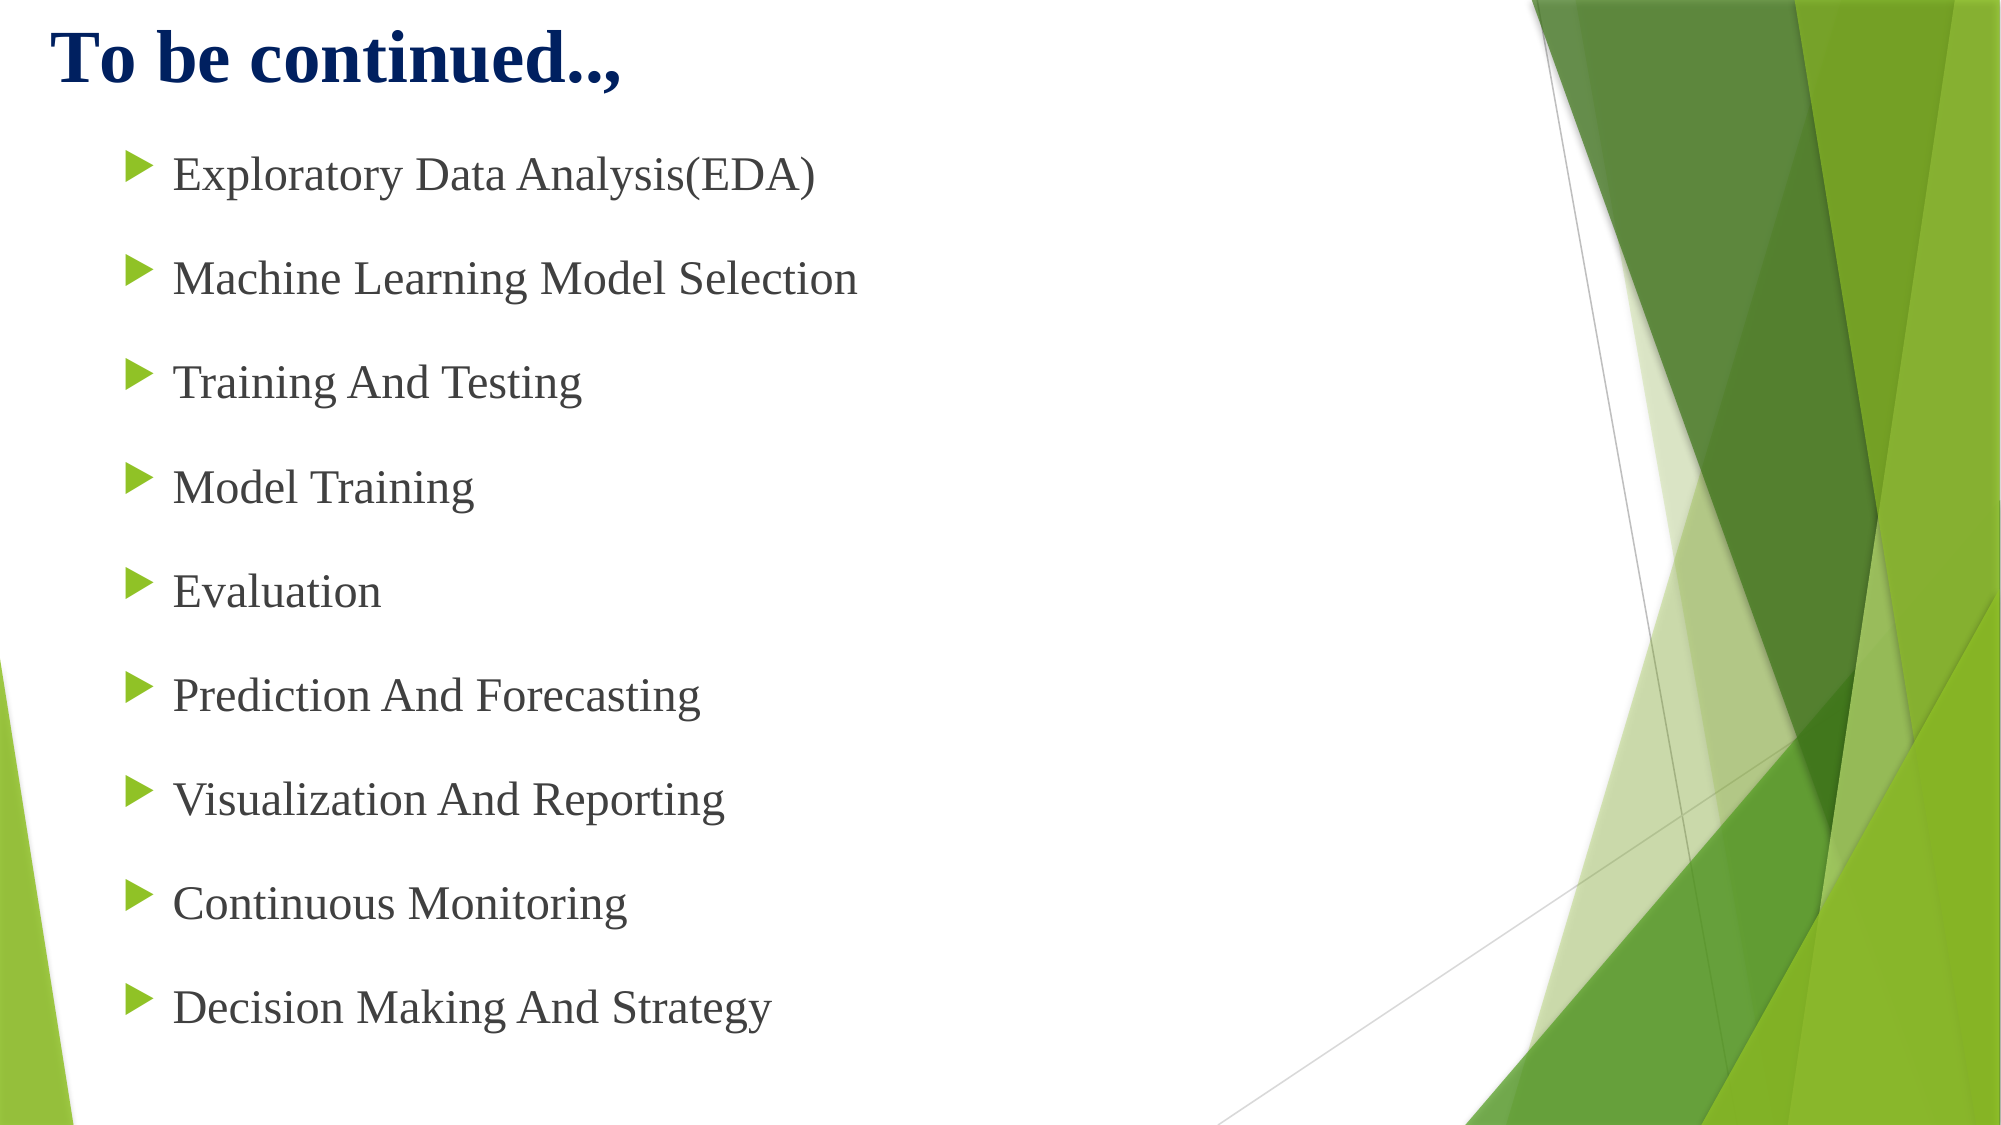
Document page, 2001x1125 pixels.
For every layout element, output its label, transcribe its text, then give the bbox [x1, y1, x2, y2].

text_box To be continued.., [35, 0, 1037, 105]
list Exploratory Data Analysis(EDA) Machine Learning Model Selection Training And Testing Model Training Evaluation Prediction And Forecasting Visualization And Reporting Continuous Monitoring Decision Making And Strategy [107, 106, 1833, 1049]
